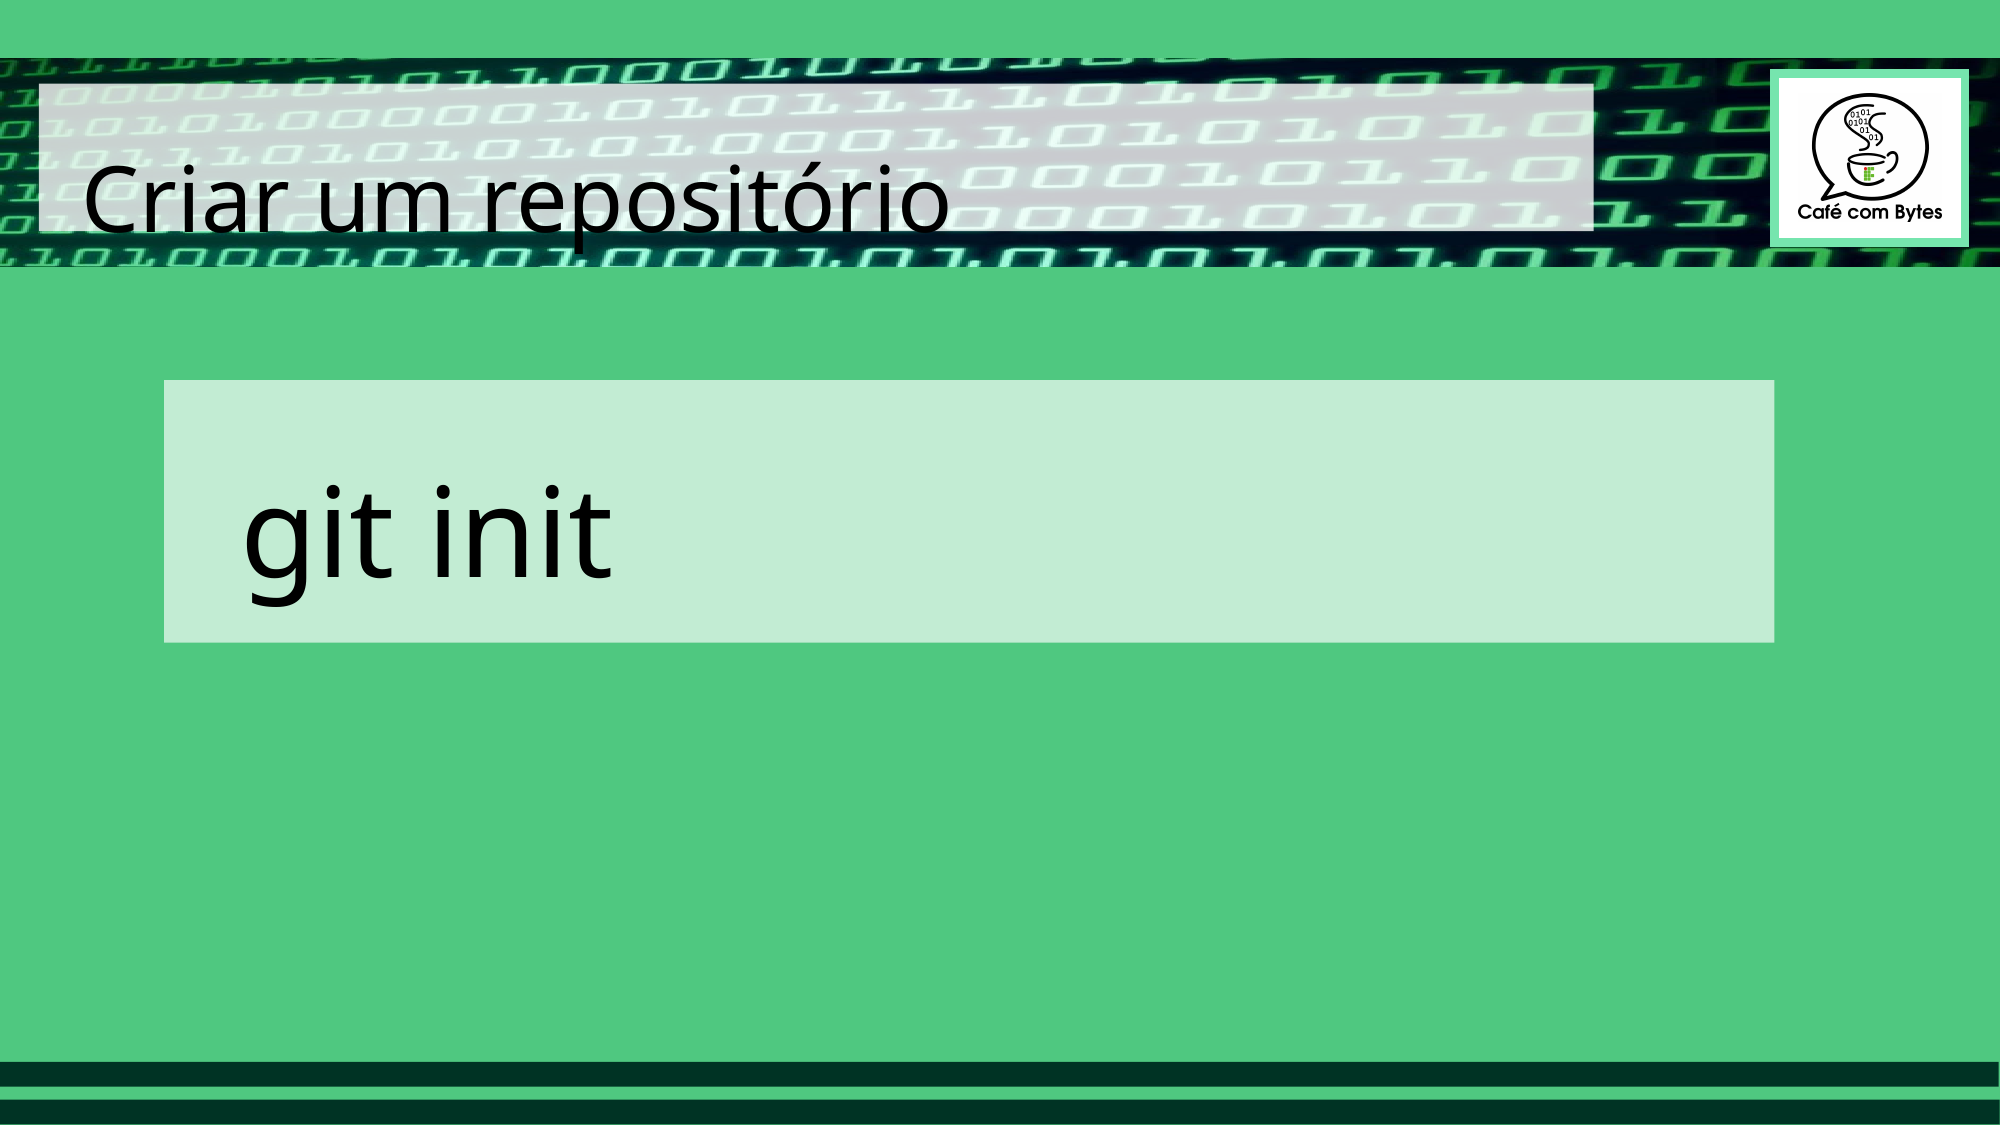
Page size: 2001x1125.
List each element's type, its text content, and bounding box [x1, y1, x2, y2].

text_box [163, 379, 1776, 644]
text_box [0, 1061, 2000, 1088]
text_box [0, 1099, 2000, 1125]
text_box git init [225, 400, 1638, 611]
picture [0, 58, 2000, 267]
